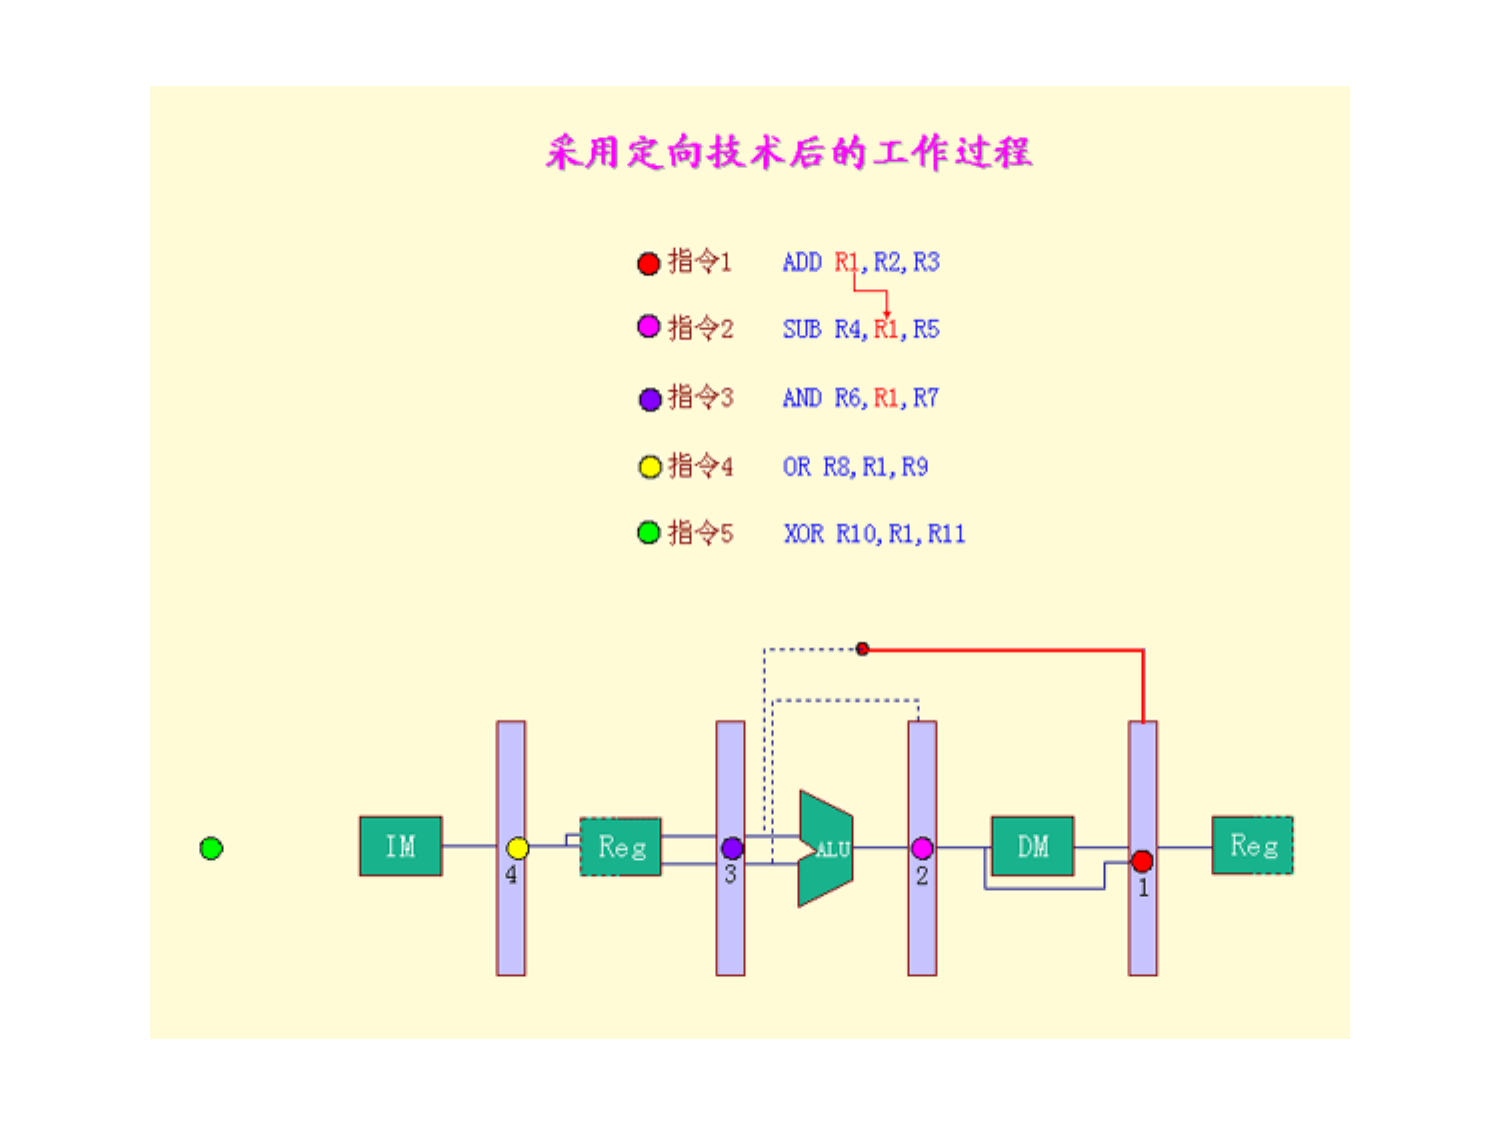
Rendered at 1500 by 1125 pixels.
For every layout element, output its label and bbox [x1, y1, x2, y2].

text_box [0, 0, 1500, 1125]
picture [149, 85, 1351, 1039]
